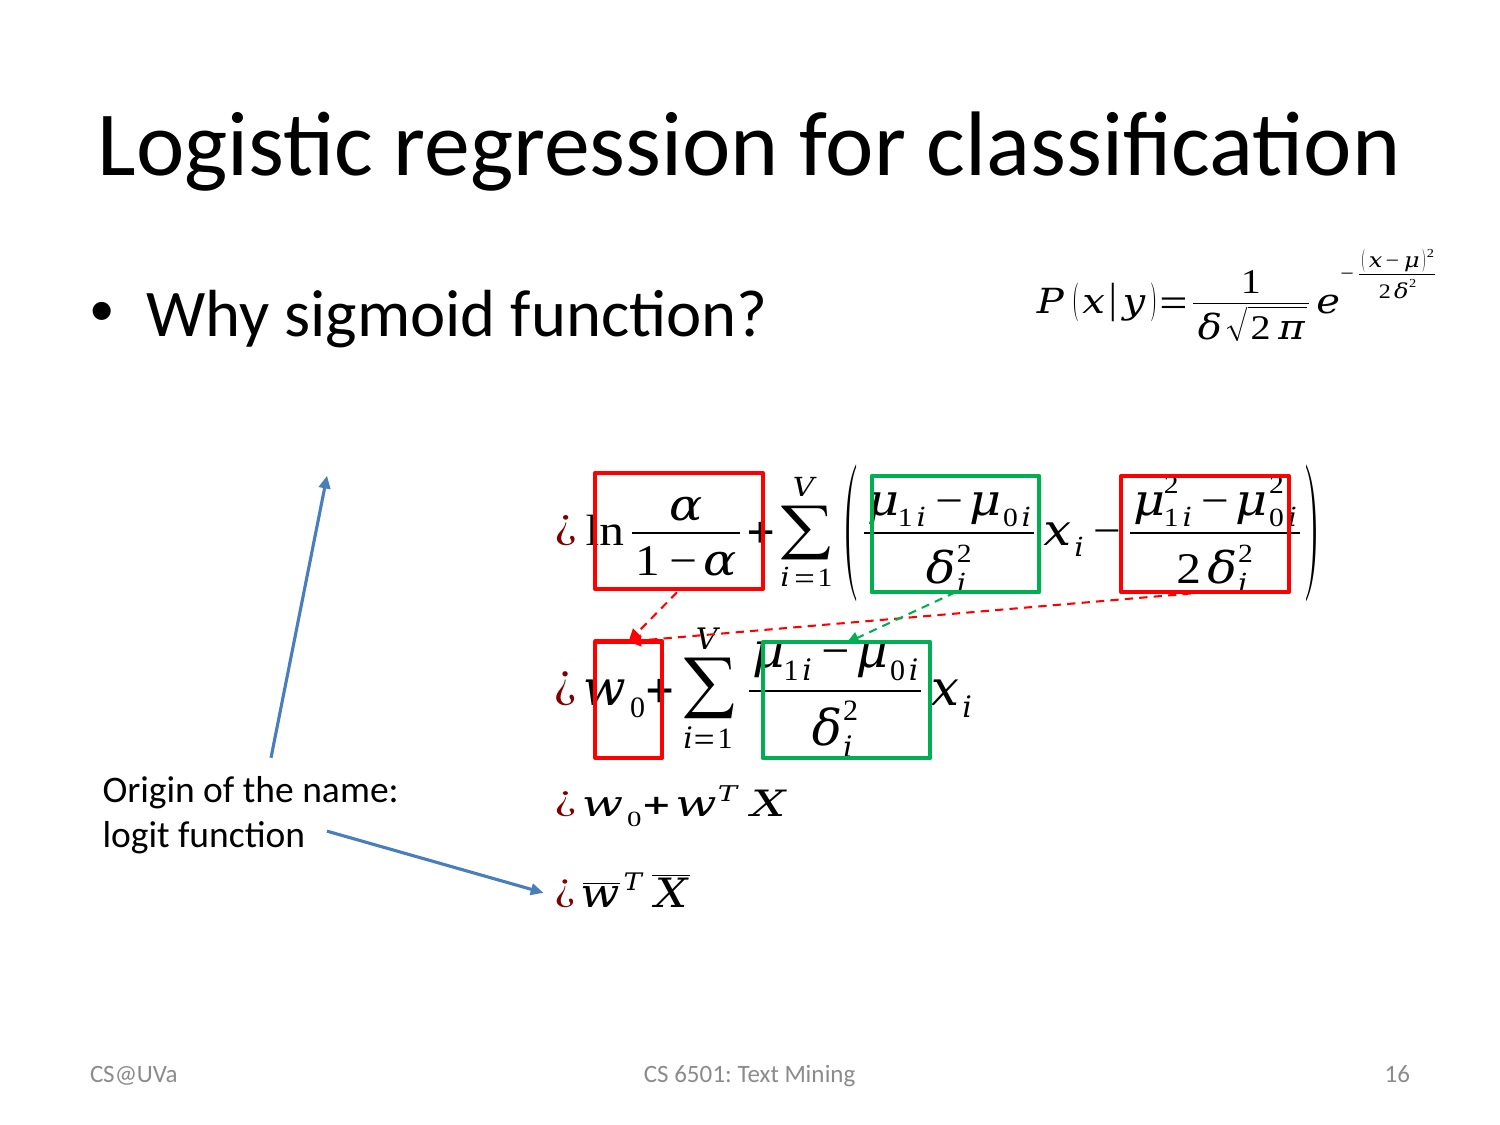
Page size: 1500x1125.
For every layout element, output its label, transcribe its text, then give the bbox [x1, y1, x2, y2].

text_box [87, 475, 544, 893]
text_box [594, 472, 1290, 642]
text_box [593, 648, 664, 760]
title Logistic regression for classification [75, 45, 1425, 233]
footer CS 6501: Text Mining [512, 1042, 988, 1103]
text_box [762, 475, 1040, 759]
slide_number 16 [1074, 1042, 1425, 1103]
slide_number CS@UVa [75, 1042, 425, 1103]
